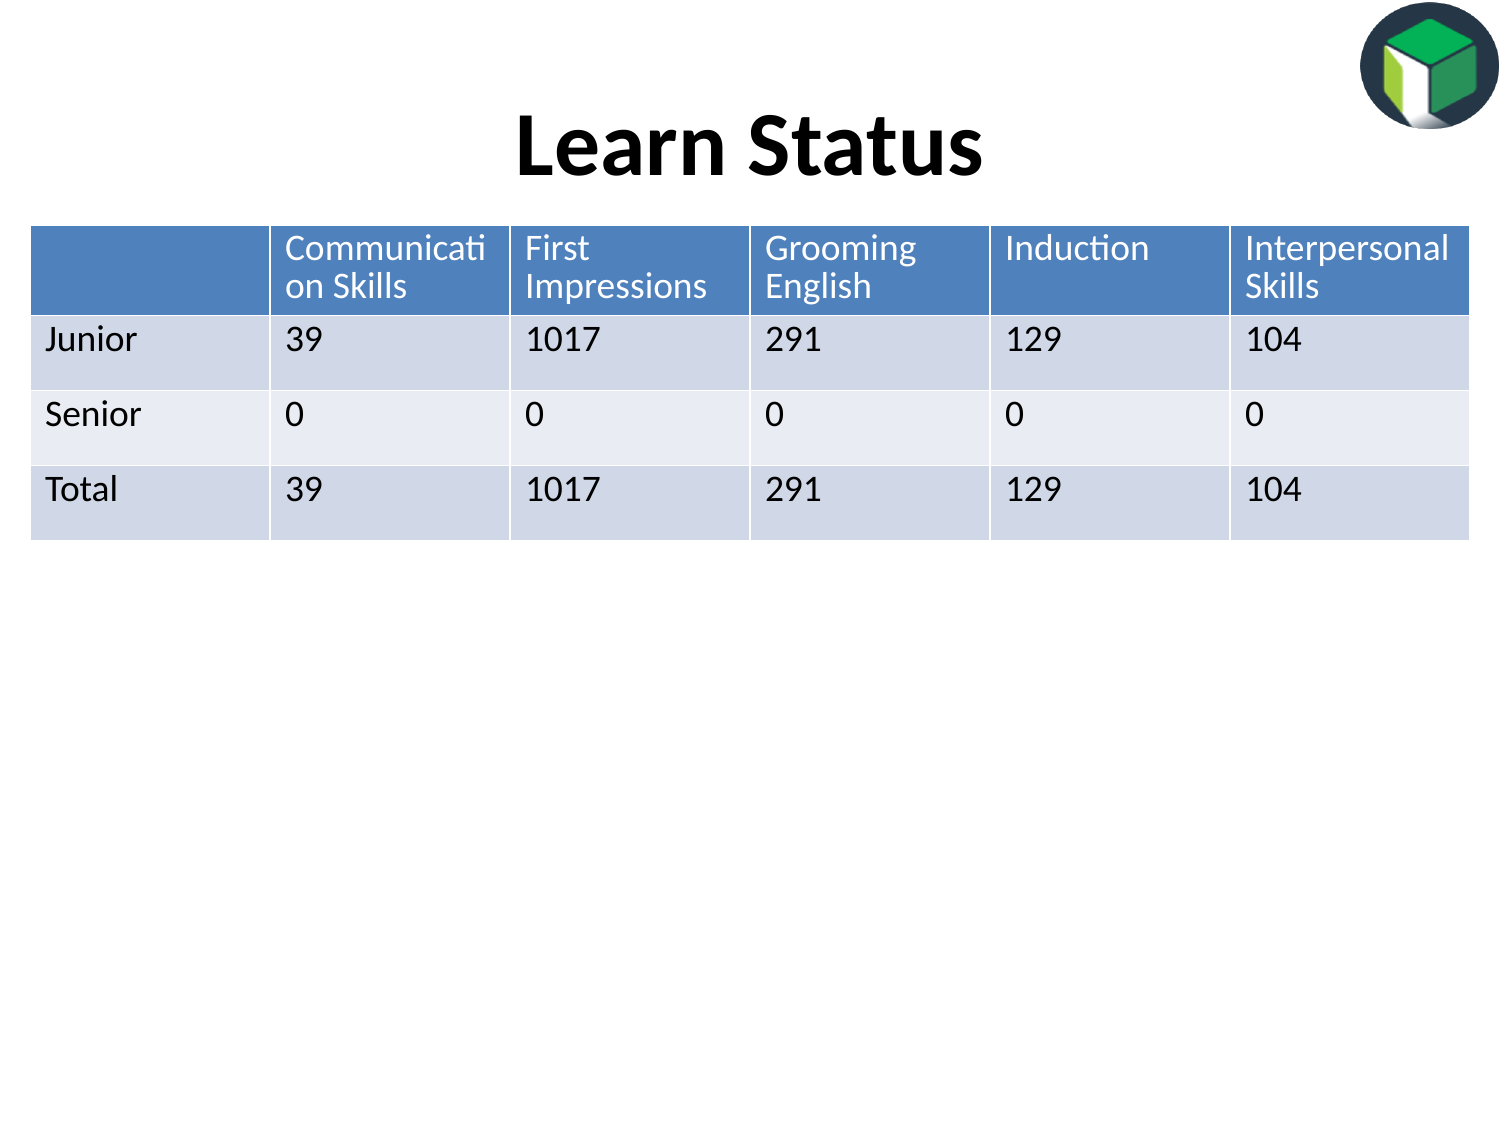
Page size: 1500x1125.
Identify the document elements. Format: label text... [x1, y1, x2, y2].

picture [1360, 2, 1499, 130]
table_cell 0 [271, 391, 509, 465]
table_cell 0 [1231, 391, 1469, 465]
table_header First Impressions [511, 226, 749, 315]
table_cell 39 [271, 466, 509, 540]
table_cell 0 [751, 391, 989, 465]
table_cell 0 [511, 391, 749, 465]
table_cell Junior [31, 316, 269, 390]
table_cell 104 [1231, 466, 1469, 540]
table_cell 129 [991, 466, 1229, 540]
title Learn Status [75, 45, 1425, 224]
table_cell 39 [271, 316, 509, 390]
table_cell 1017 [511, 316, 749, 390]
table_cell 0 [991, 391, 1229, 465]
table_cell 291 [751, 316, 989, 390]
table_cell 1017 [511, 466, 749, 540]
table_header Grooming English [751, 226, 989, 315]
table_cell 129 [991, 316, 1229, 390]
table_header [31, 226, 269, 315]
table_header Induction [991, 226, 1229, 315]
table_cell Senior [31, 391, 269, 465]
table_cell 291 [751, 466, 989, 540]
table_header Communication Skills [271, 226, 509, 315]
table_cell Total [31, 466, 269, 540]
table_cell 104 [1231, 316, 1469, 390]
table_header Interpersonal Skills [1231, 226, 1469, 315]
